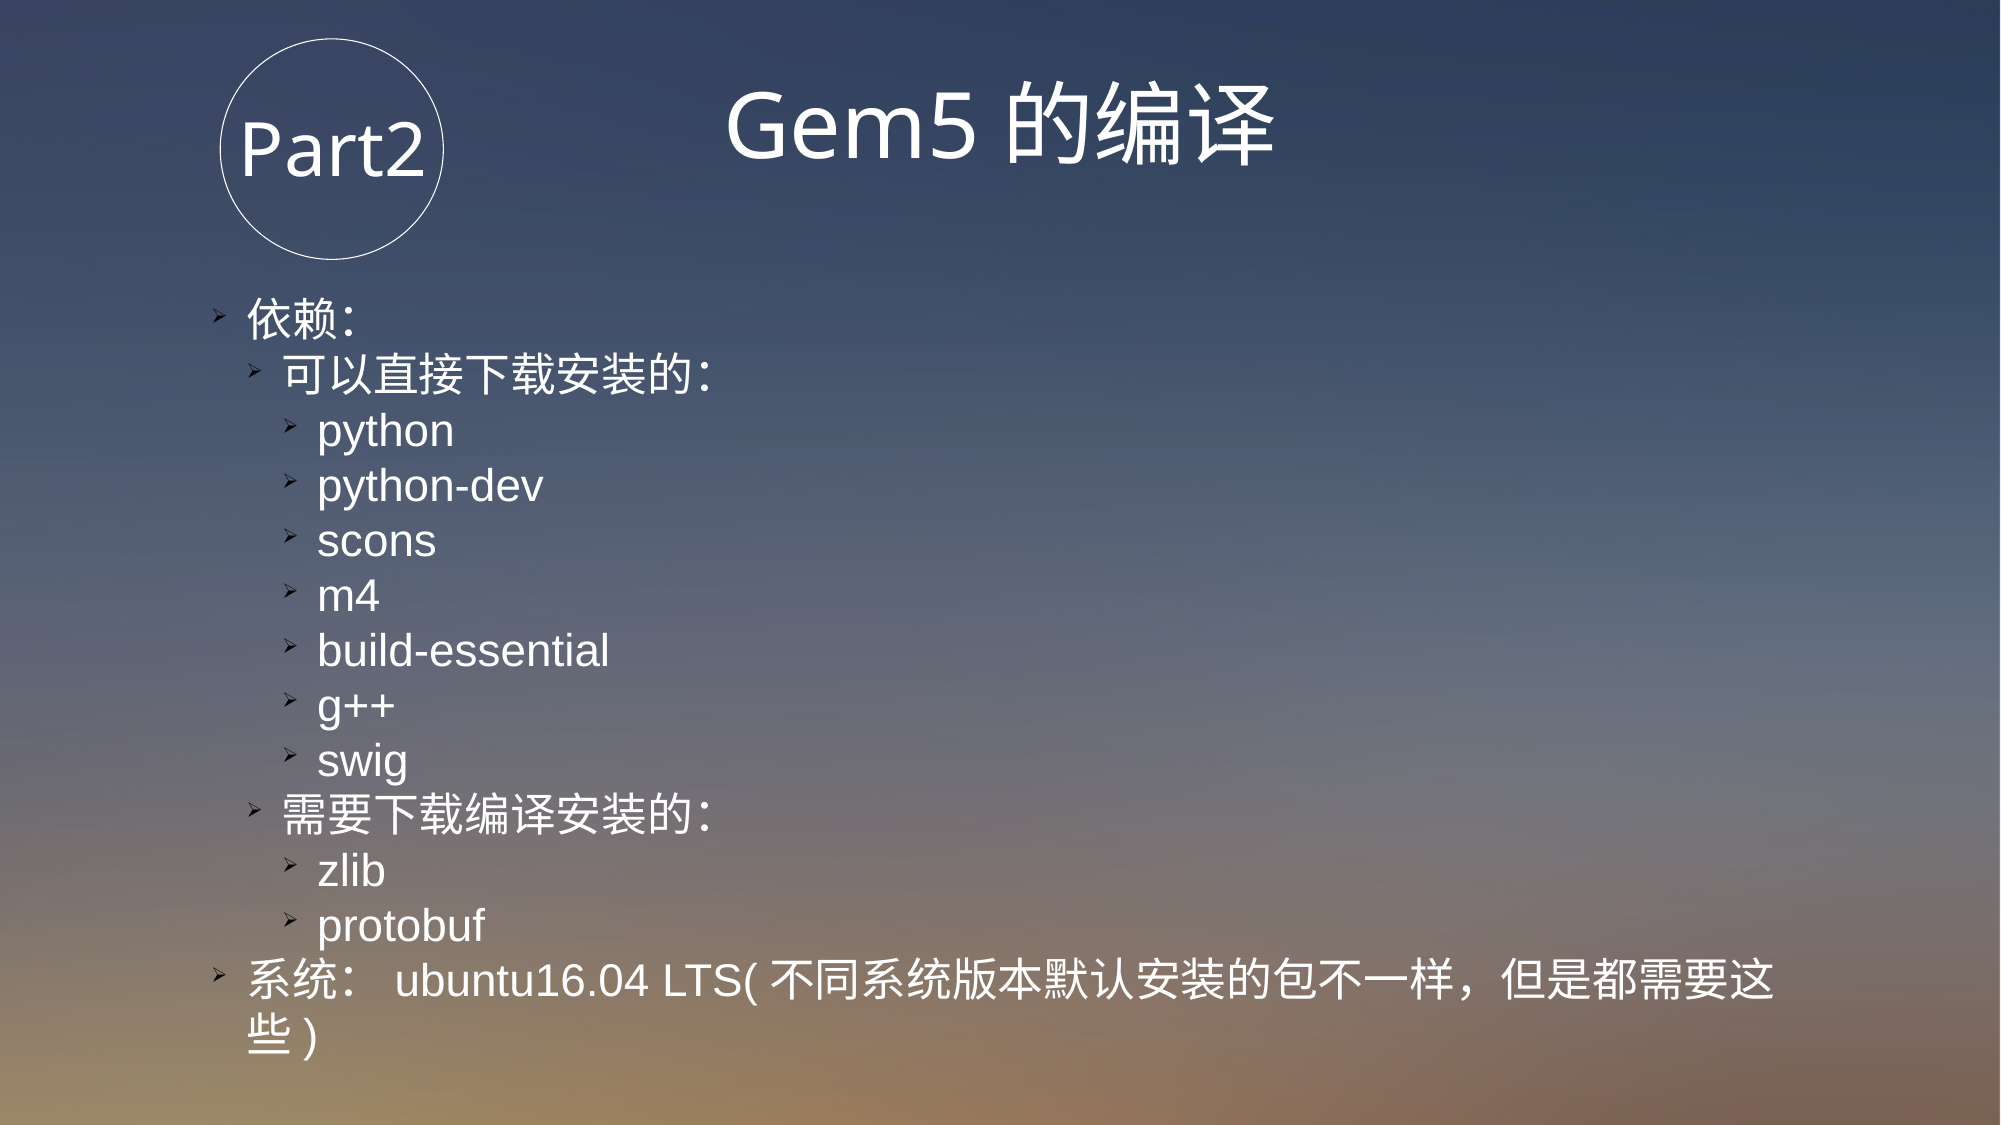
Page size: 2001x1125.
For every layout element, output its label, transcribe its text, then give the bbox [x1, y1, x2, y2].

text_box [229, 199, 434, 262]
text_box Gem5的编译 [708, 59, 1512, 224]
picture [0, 0, 2001, 1125]
text_box [232, 36, 431, 94]
text_box 依赖： 可以直接下载安装的： python python-dev scons m4 build-essential g++ swig 需要下载编译安装的： zlib protobuf 系统：ubuntu16.04 LTS(不同系统版本默认安装的包不一样，但是都需要这些) [196, 283, 1831, 1100]
text_box Part2 [170, 94, 496, 199]
